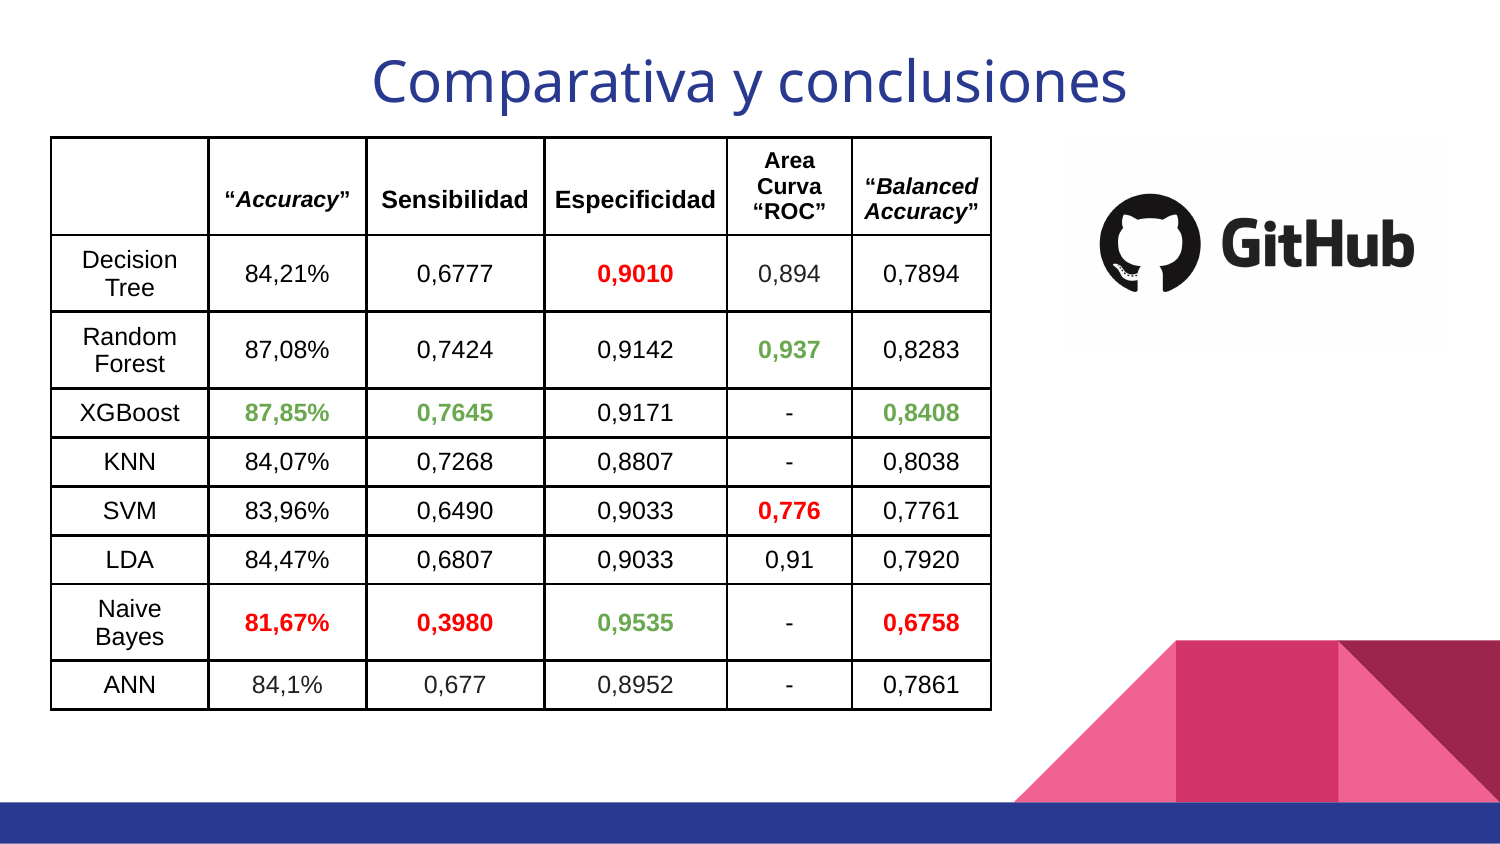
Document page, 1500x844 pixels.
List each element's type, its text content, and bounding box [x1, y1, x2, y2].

table_cell 0,7894 [853, 236, 990, 310]
table_cell 0,9033 [546, 537, 726, 583]
table_cell KNN [52, 439, 207, 485]
table_cell 0,8283 [853, 313, 990, 387]
table_cell 0,9010 [546, 236, 726, 310]
table_cell 0,9033 [546, 488, 726, 534]
picture [1065, 137, 1450, 354]
table_cell 0,8807 [546, 439, 726, 485]
table_cell 0,7861 [853, 662, 990, 708]
table_cell 0,7920 [853, 537, 990, 583]
table_cell - [728, 390, 851, 436]
table_cell 0,7268 [368, 439, 543, 485]
table_cell 0,6490 [368, 488, 543, 534]
table_header Especificidad [546, 139, 726, 234]
table_cell Decision Tree [52, 236, 207, 310]
table_cell 84,21% [210, 236, 365, 310]
table_cell 87,08% [210, 313, 365, 387]
table_cell - [728, 439, 851, 485]
table_cell 84,07% [210, 439, 365, 485]
table_header Area Curva “ROC” [728, 139, 851, 234]
table_cell 0,937 [728, 313, 851, 387]
table_header “Accuracy” [210, 139, 365, 234]
table_cell 0,8408 [853, 390, 990, 436]
table_cell 87,85% [210, 390, 365, 436]
table_cell 0,7424 [368, 313, 543, 387]
table_cell 0,677 [368, 662, 543, 708]
table_cell 0,9535 [546, 585, 726, 659]
table_cell 0,6807 [368, 537, 543, 583]
table_cell 0,776 [728, 488, 851, 534]
table_cell XGBoost [52, 390, 207, 436]
table_cell - [728, 662, 851, 708]
table_cell 83,96% [210, 488, 365, 534]
table_cell 81,67% [210, 585, 365, 659]
table_header “Balanced Accuracy” [853, 139, 990, 234]
table_cell ANN [52, 662, 207, 708]
title Comparativa y conclusiones [51, 29, 1449, 130]
table_cell 0,8038 [853, 439, 990, 485]
table_cell 0,91 [728, 537, 851, 583]
table_cell 0,6777 [368, 236, 543, 310]
table_cell 0,3980 [368, 585, 543, 659]
table_cell LDA [52, 537, 207, 583]
table_cell Random Forest [52, 313, 207, 387]
table_cell 0,7645 [368, 390, 543, 436]
table_cell 0,894 [728, 236, 851, 310]
table_cell 0,9171 [546, 390, 726, 436]
table_header Sensibilidad [368, 139, 543, 234]
table_cell 0,6758 [853, 585, 990, 659]
table_cell - [728, 585, 851, 659]
table_cell SVM [52, 488, 207, 534]
table_cell 84,47% [210, 537, 365, 583]
table_header [52, 139, 207, 234]
table_cell 0,7761 [853, 488, 990, 534]
table_cell Naive Bayes [52, 585, 207, 659]
table_cell 0,9142 [546, 313, 726, 387]
table_cell 84,1% [210, 662, 365, 708]
table_cell 0,8952 [546, 662, 726, 708]
